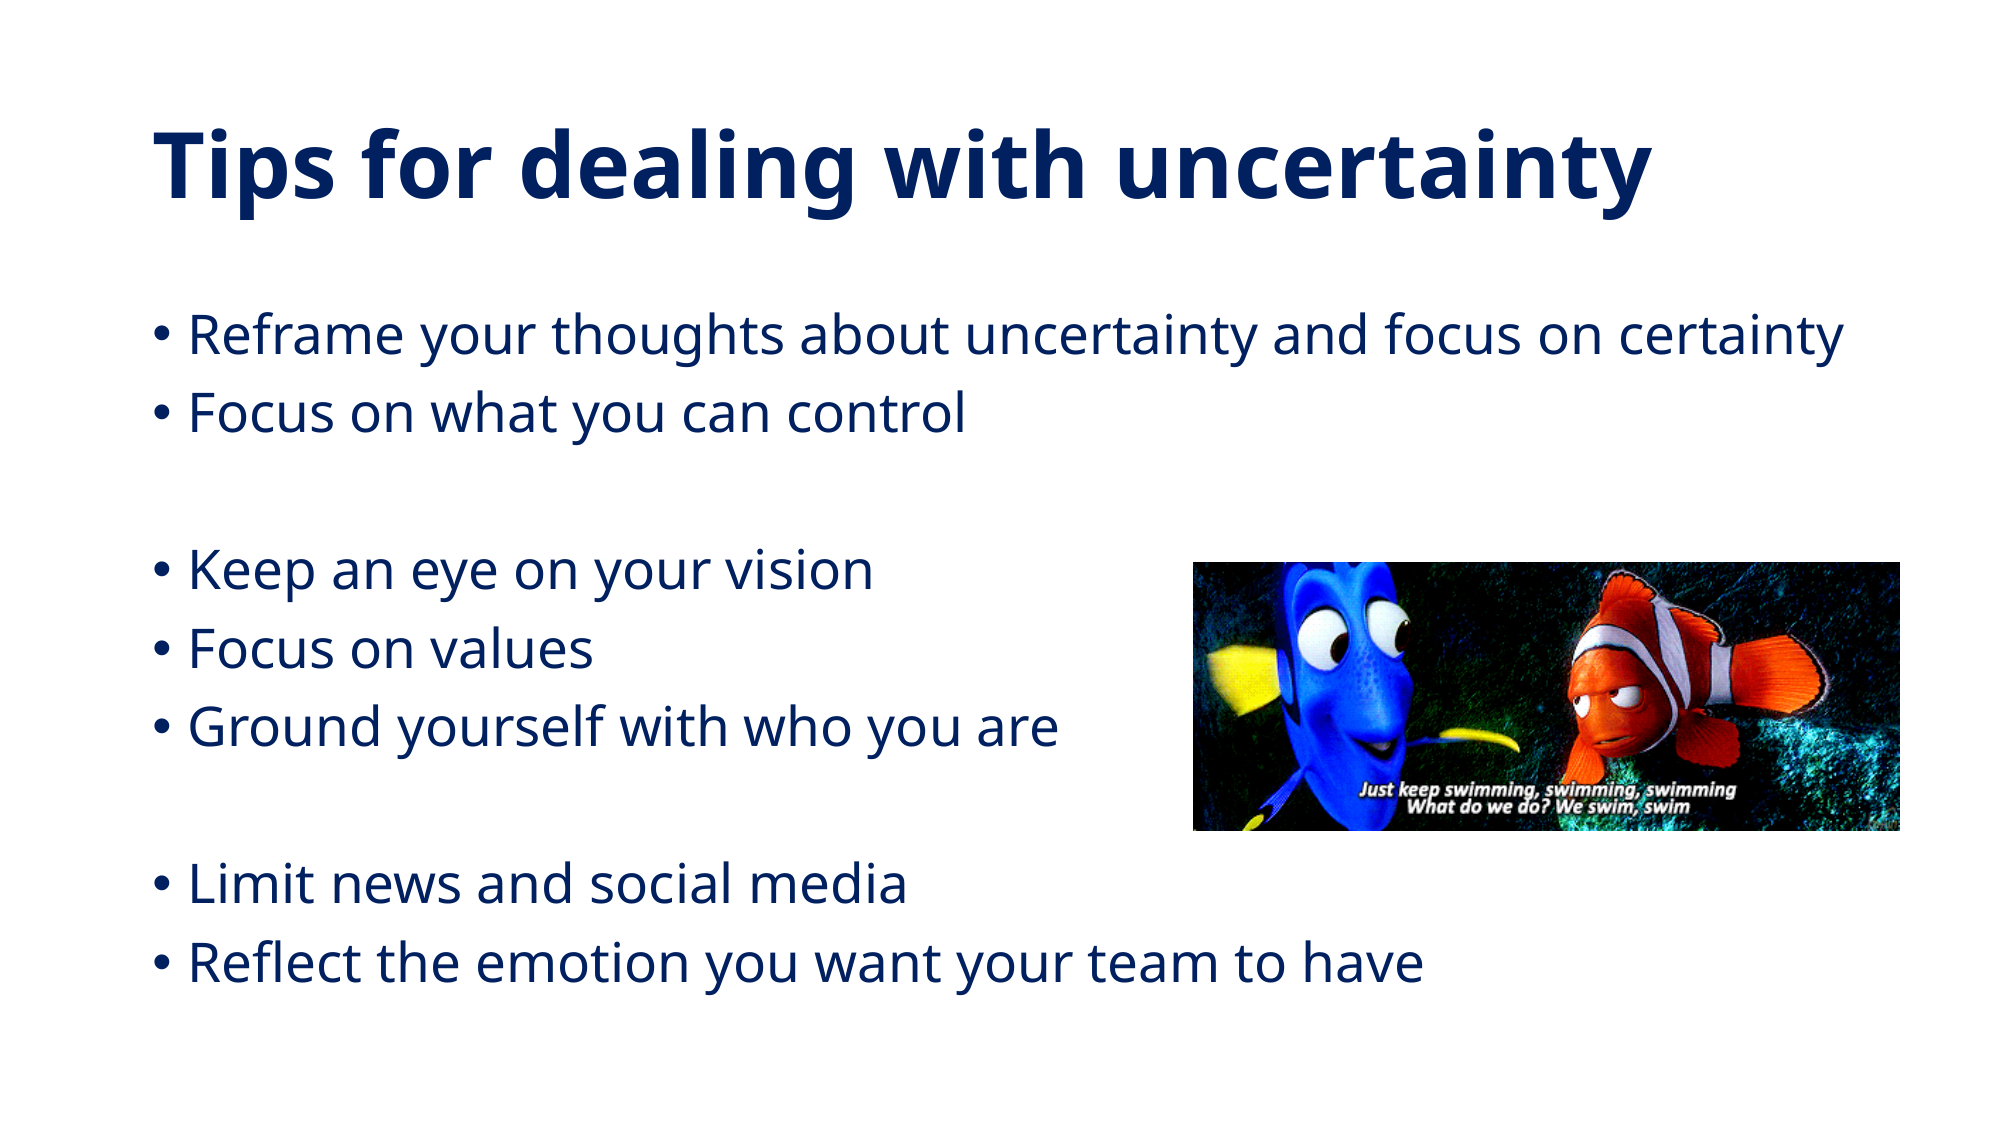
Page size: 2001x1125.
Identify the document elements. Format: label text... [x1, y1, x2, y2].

title Tips for dealing with uncertainty [137, 59, 1863, 278]
picture [1884, 780, 1891, 786]
list Reframe your thoughts about uncertainty and focus on certainty Focus on what you can control Keep an eye on your vision Focus on values Ground yourself with who you are Limit news and social media Reflect the emotion you want your team to have [137, 299, 1863, 1014]
picture [1192, 561, 1901, 832]
